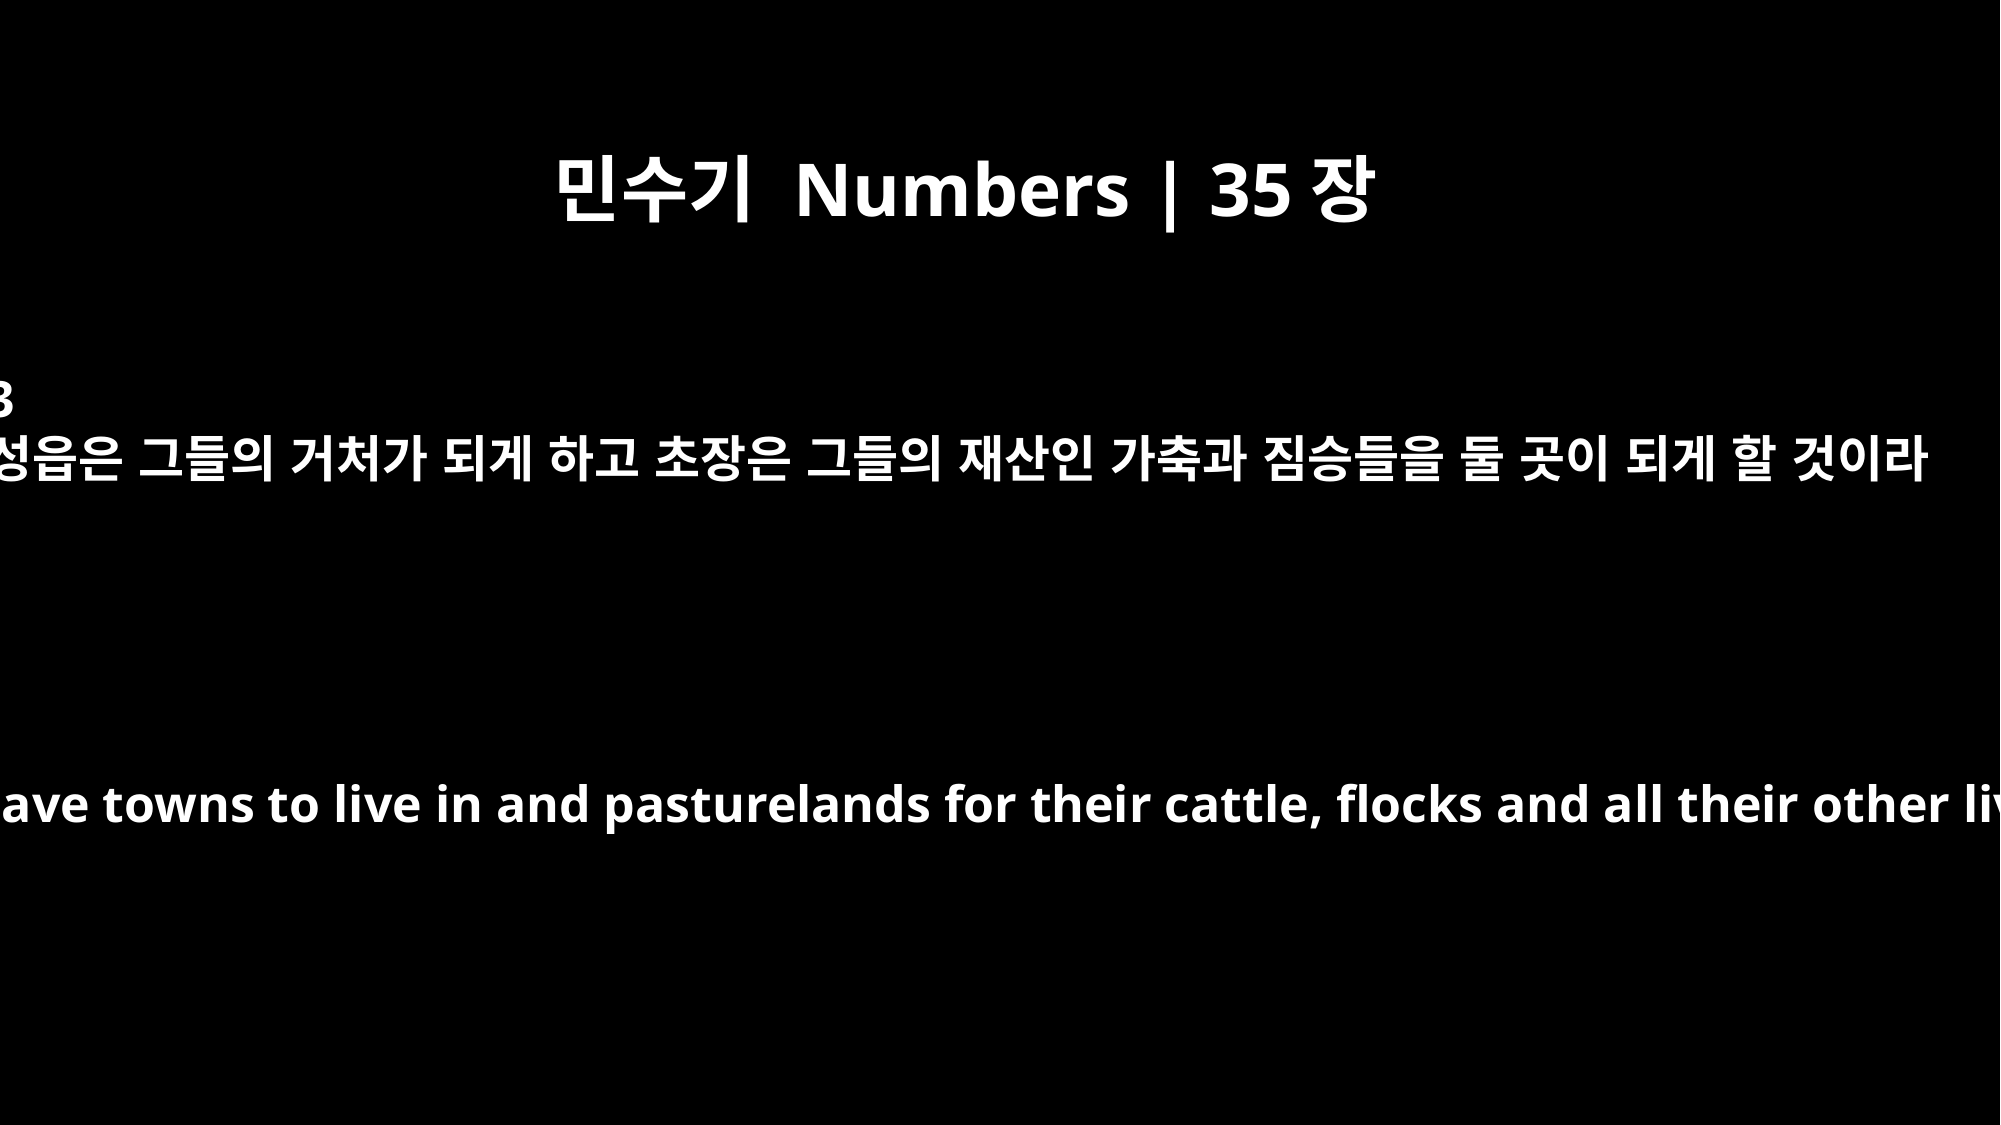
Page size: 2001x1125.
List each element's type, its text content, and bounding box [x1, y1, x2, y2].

text_box Then they will have towns to live in and pasturelands for their cattle, flocks and all their other livestock. [0, 764, 2000, 840]
text_box 민수기 Numbers | 35장 [538, 136, 1393, 239]
text_box 3 성읍은 그들의 거처가 되게 하고 초장은 그들의 재산인 가축과 짐승들을 둘 곳이 되게 할 것이라 [0, 359, 1946, 495]
